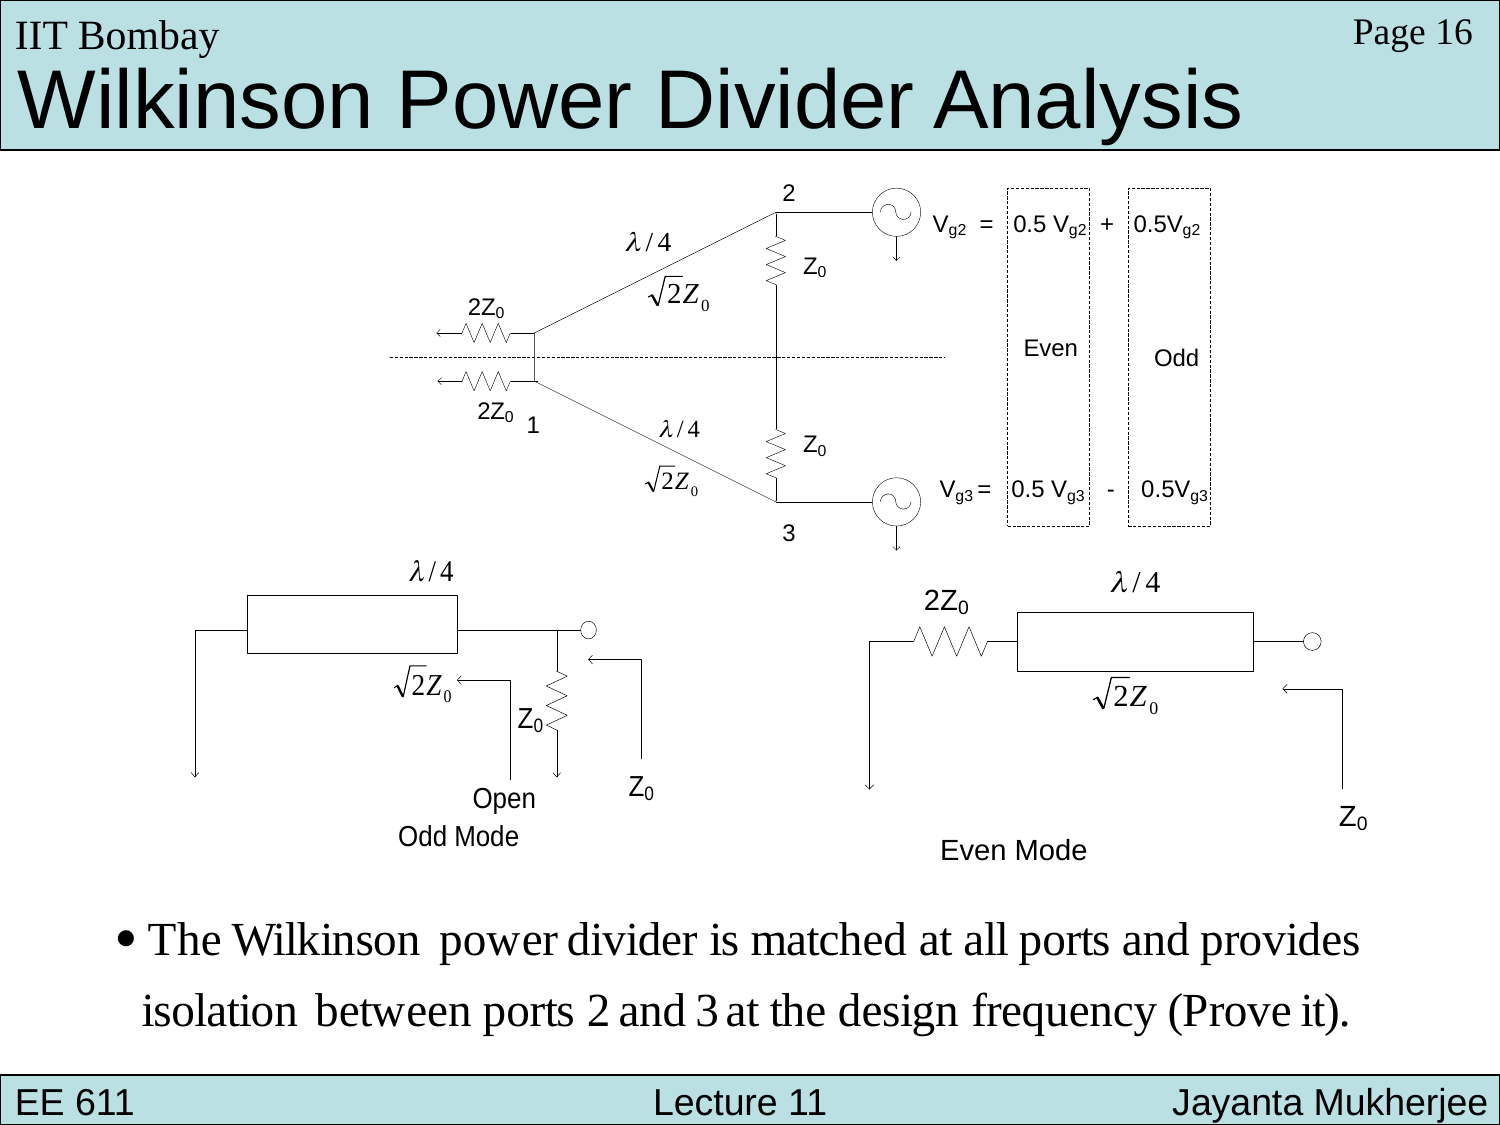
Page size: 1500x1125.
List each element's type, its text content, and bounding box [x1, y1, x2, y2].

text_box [187, 549, 714, 858]
text_box IIT Bombay [0, 0, 250, 65]
text_box [250, 0, 1500, 150]
text_box Wilkinson Power Divider Analysis [2, 37, 1259, 153]
text_box EE 611 Lecture 11 Jayanta Mukherjee [0, 1074, 1500, 1125]
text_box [112, 912, 1381, 1048]
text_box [387, 174, 1213, 553]
text_box Page 16 [1338, 0, 1488, 60]
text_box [862, 562, 1371, 873]
